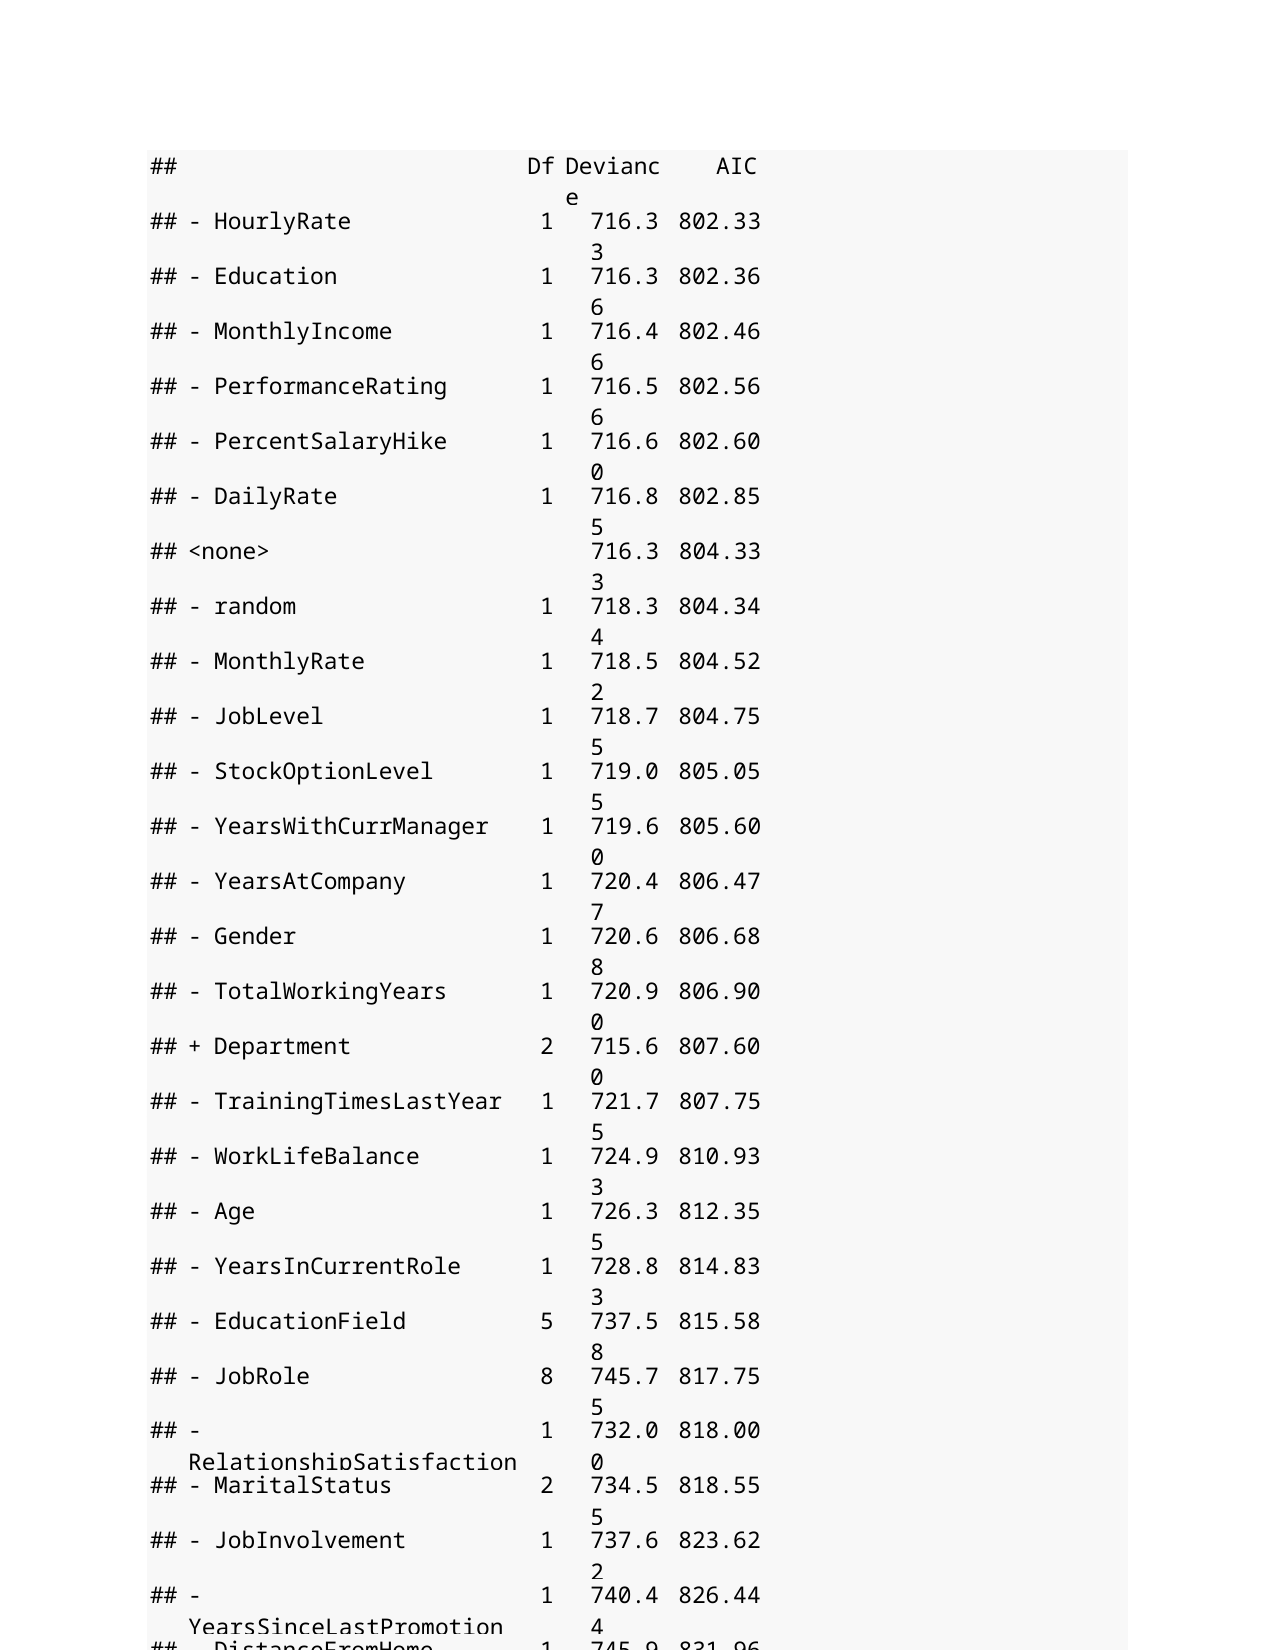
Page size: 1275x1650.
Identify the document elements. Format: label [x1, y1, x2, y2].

table_header [147, 150, 1128, 205]
table_cell [147, 205, 1128, 1650]
